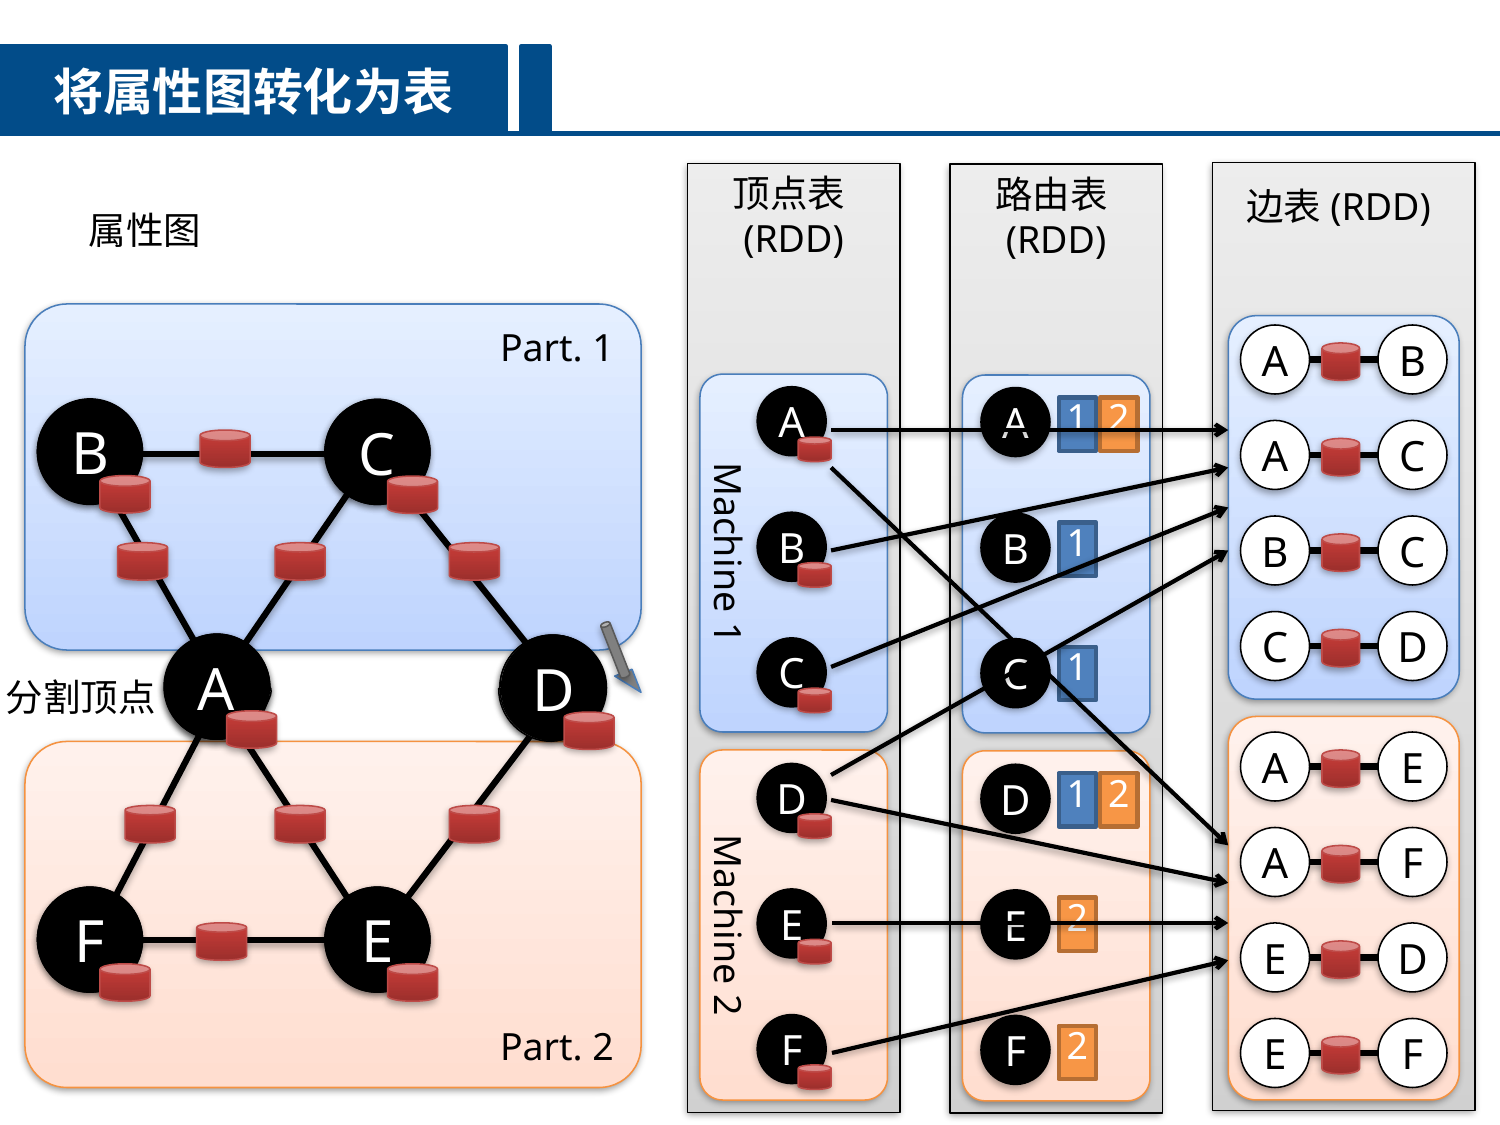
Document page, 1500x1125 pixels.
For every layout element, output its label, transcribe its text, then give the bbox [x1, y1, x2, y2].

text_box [324, 886, 438, 1002]
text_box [608, 619, 628, 699]
text_box 属性图 [73, 199, 216, 260]
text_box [699, 373, 888, 1101]
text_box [0, 46, 551, 134]
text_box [687, 162, 901, 1113]
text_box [37, 886, 151, 1002]
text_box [756, 386, 832, 1090]
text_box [37, 686, 606, 993]
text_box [949, 163, 1163, 428]
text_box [830, 429, 1229, 1054]
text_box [949, 1061, 1163, 1114]
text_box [37, 398, 151, 514]
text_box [37, 399, 606, 686]
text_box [324, 399, 438, 514]
text_box Part. 2 [24, 745, 642, 1089]
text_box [501, 635, 615, 750]
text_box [1212, 162, 1476, 1111]
text_box 分割顶点 [0, 666, 32, 726]
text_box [163, 633, 277, 749]
text_box Part. 1 [24, 303, 642, 636]
